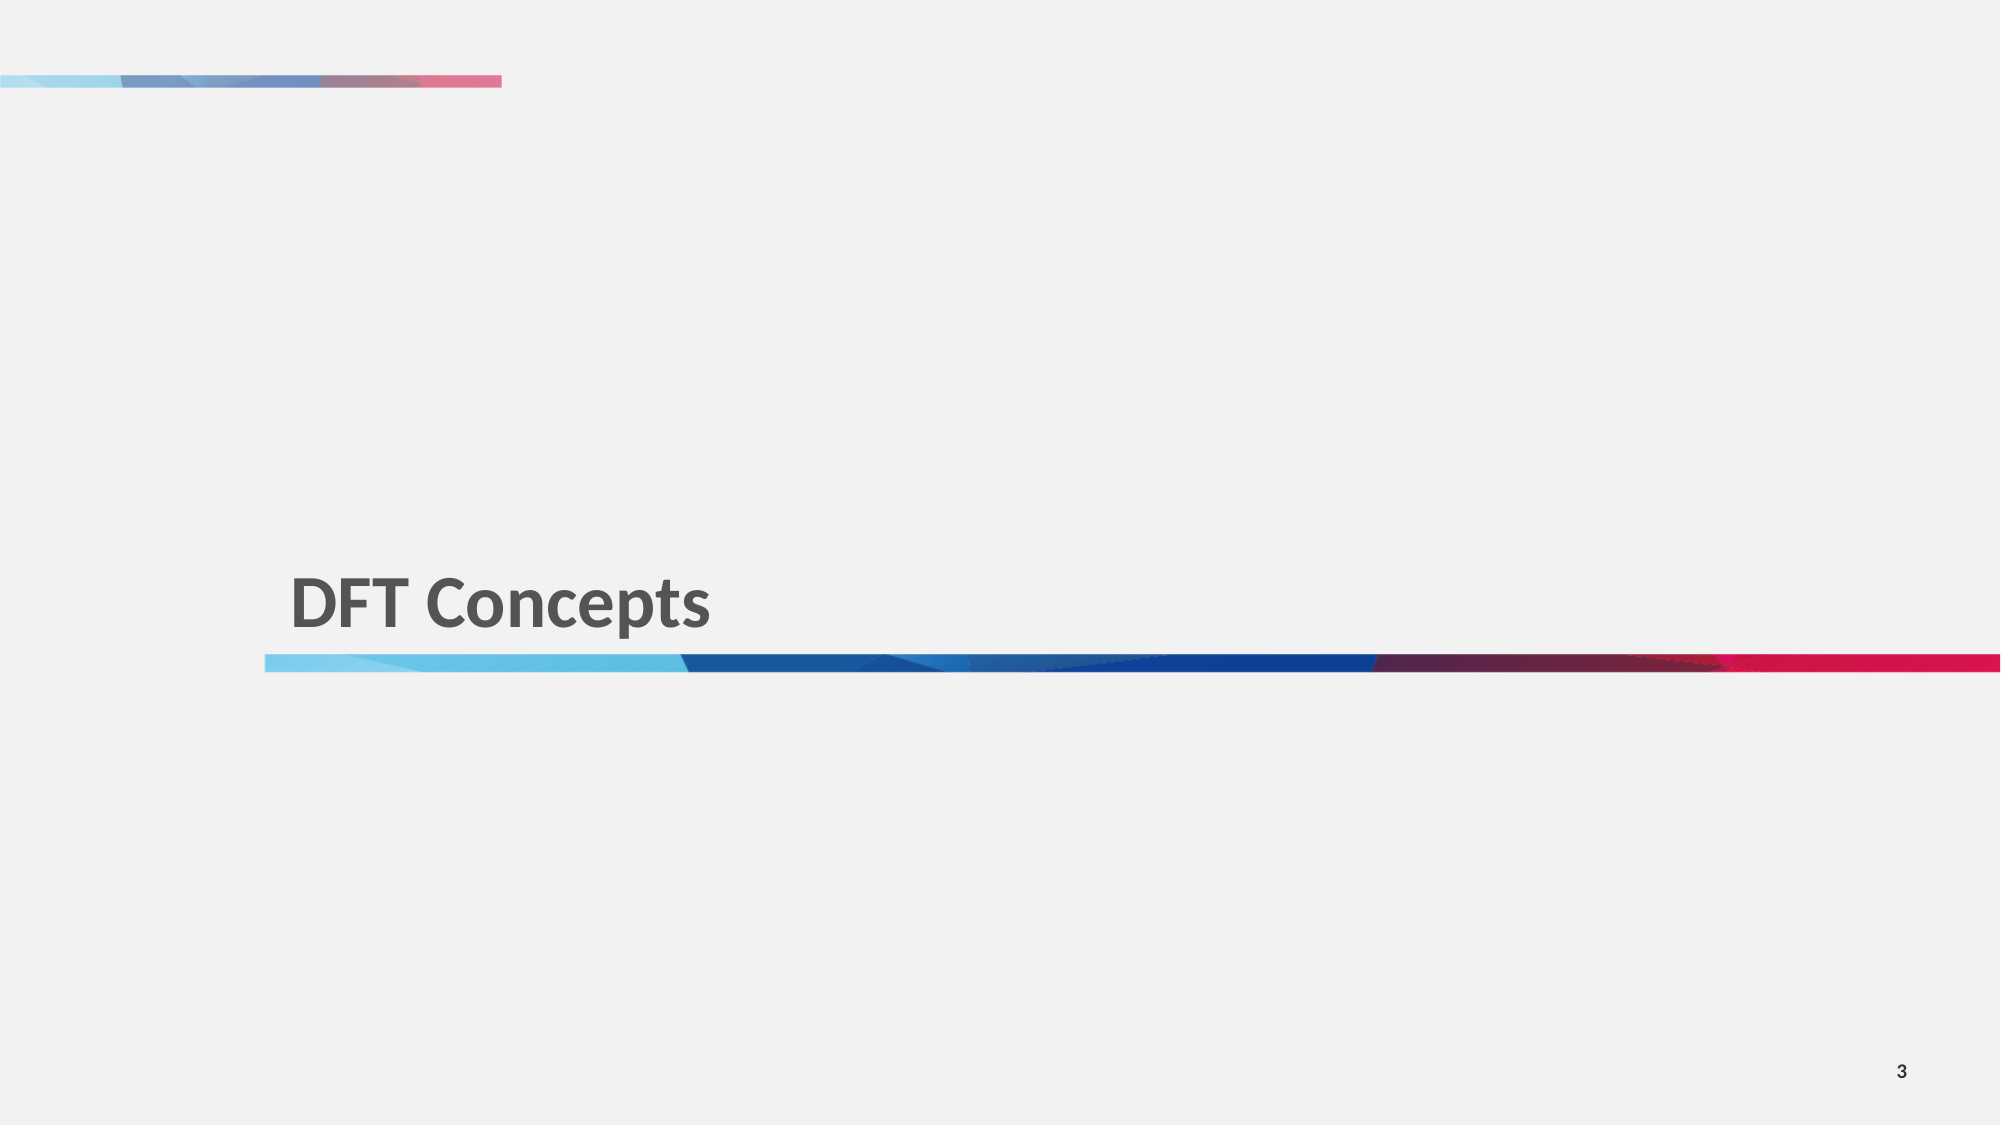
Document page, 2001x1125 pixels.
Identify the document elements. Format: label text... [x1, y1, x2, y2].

picture [264, 654, 2001, 673]
title DFT Concepts [275, 472, 1930, 650]
picture [0, 75, 512, 88]
